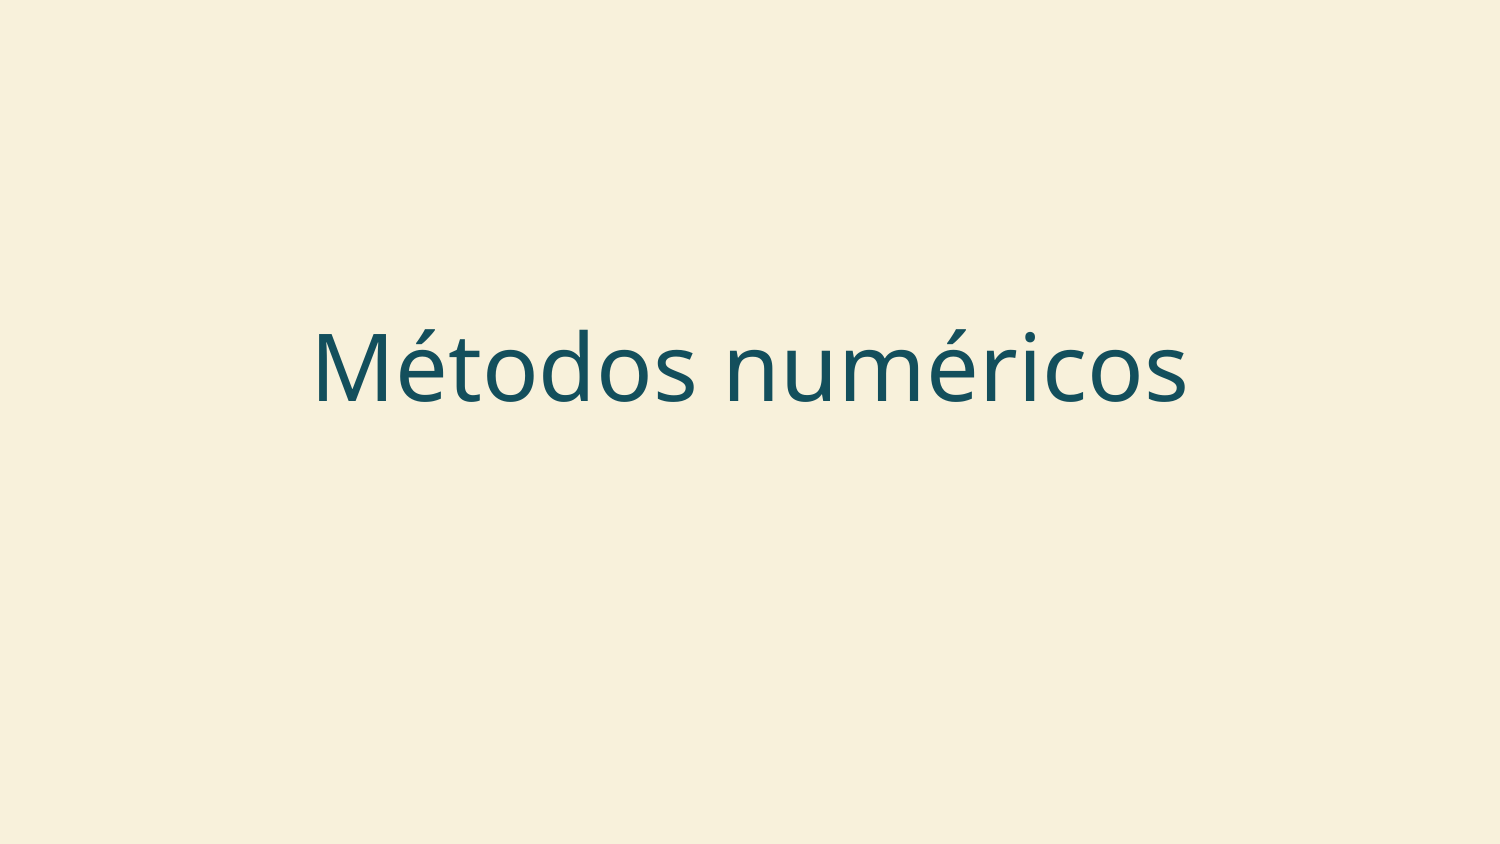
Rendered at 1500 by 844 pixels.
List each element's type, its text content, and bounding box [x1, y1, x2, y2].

text_box Métodos numéricos [64, 293, 1435, 436]
